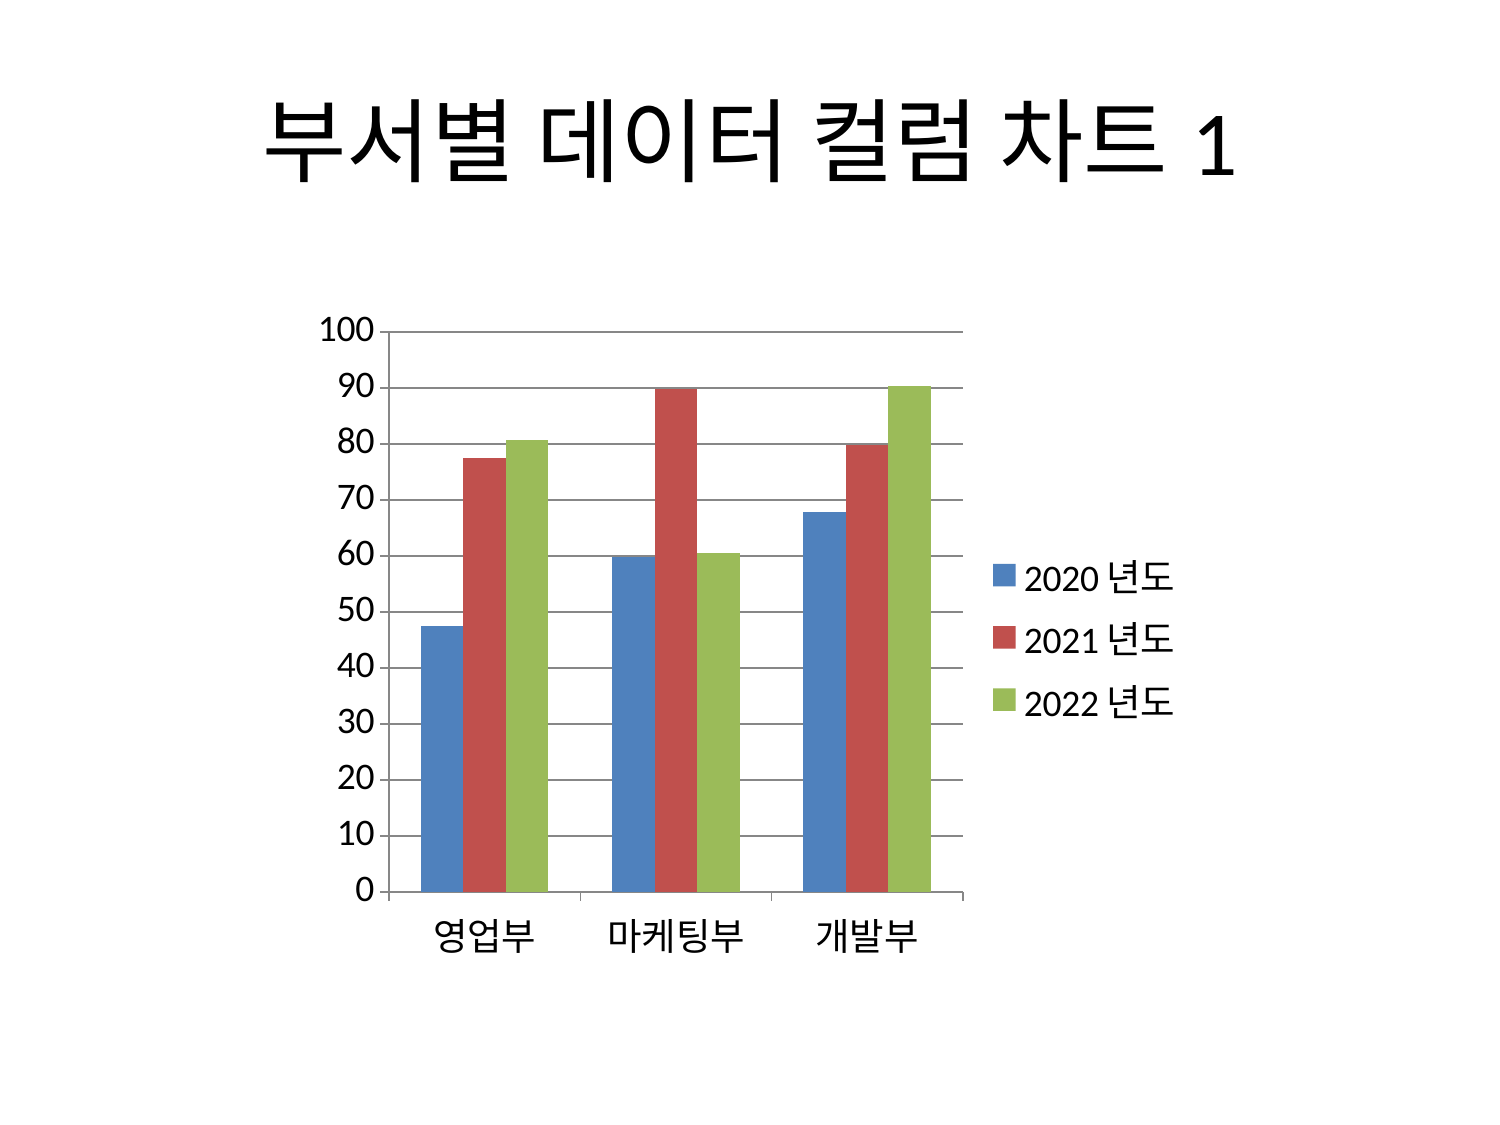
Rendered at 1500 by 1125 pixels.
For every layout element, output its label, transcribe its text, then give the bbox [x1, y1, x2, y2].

chart [299, 299, 1201, 976]
title 부서별 데이터 컬럼 차트1 [75, 45, 1425, 233]
